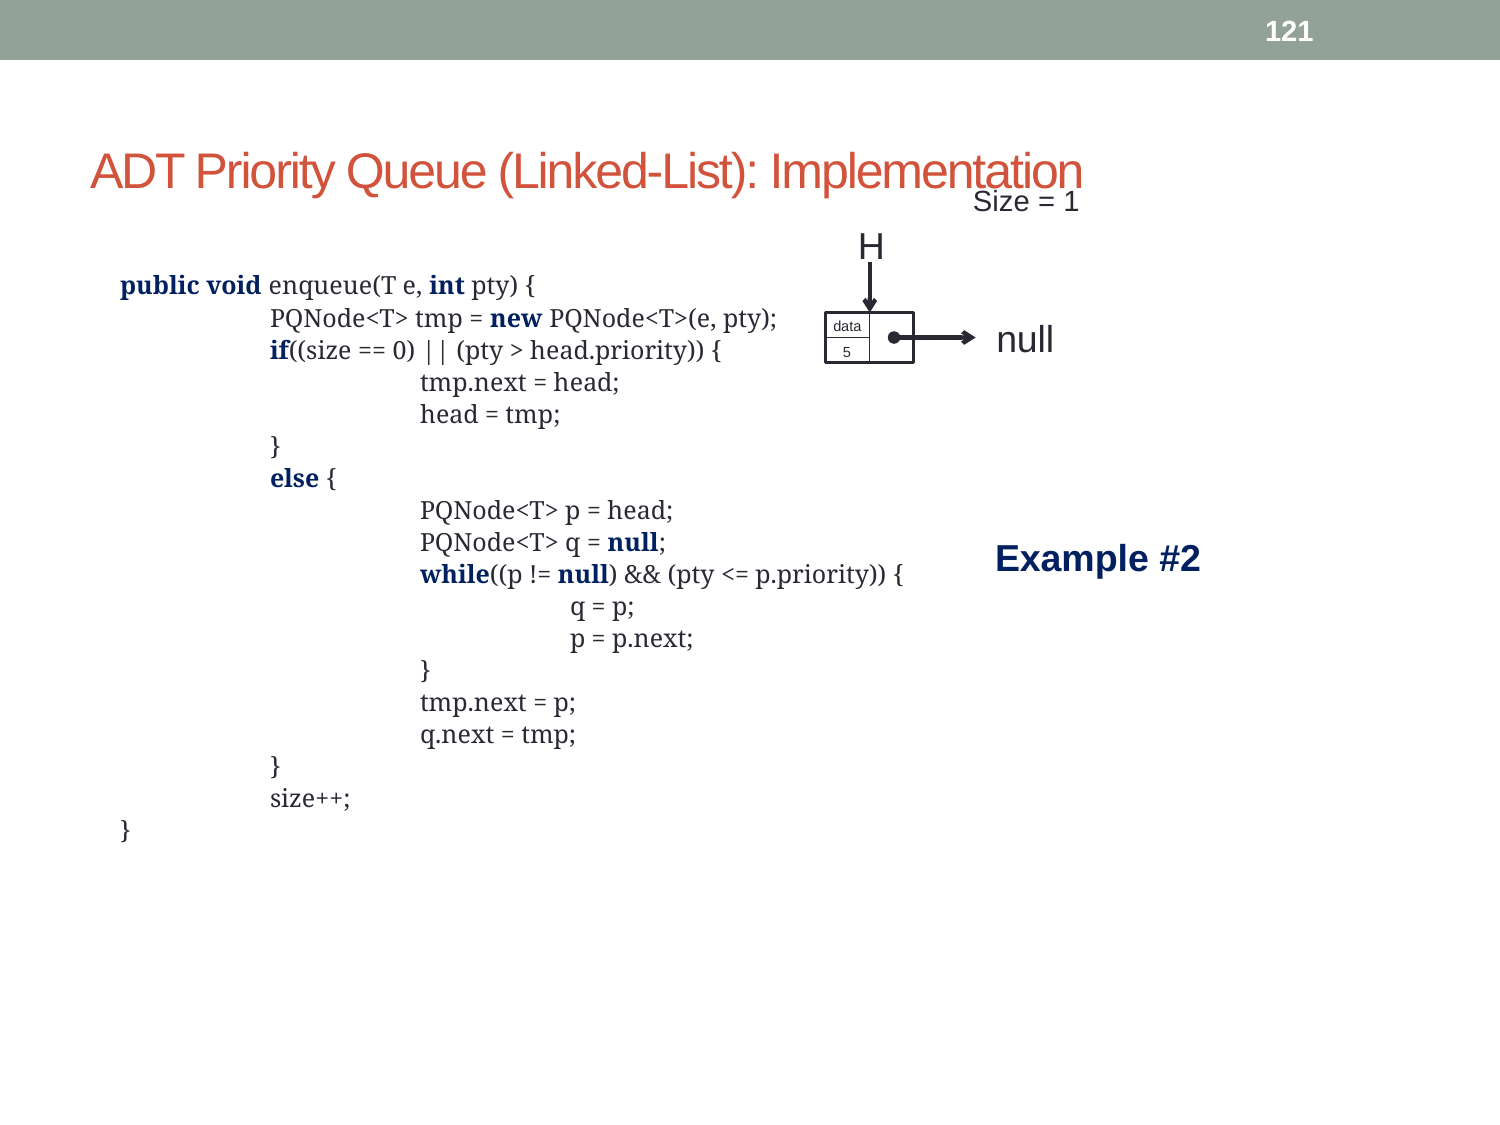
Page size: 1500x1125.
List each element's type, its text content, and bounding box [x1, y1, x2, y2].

slide_number 121 [1250, 3, 1425, 57]
text_box data [818, 309, 867, 342]
text_box [824, 342, 828, 365]
text_box [876, 310, 915, 365]
text_box Example #2 [980, 526, 1216, 587]
title ADT Priority Queue (Linked-List): Implementation [75, 87, 1425, 250]
text_box Size = 1 [958, 174, 1095, 225]
text_box 5 [828, 344, 866, 368]
text_box null [981, 307, 1070, 368]
text_box H [843, 214, 900, 275]
list public void enqueue(T e, int pty) { PQNode<T> tmp = new PQNode<T>(e, pty); if((size == 0) || (pty > head.priority)) { tmp.next = head; head = tmp; } else { PQNode<T> p = head; PQNode<T> q = null; while((p != null) && (pty <= p.priority)) { q = p; p = p.next; } tmp.next = p; q.next = tmp; } size++; } [75, 262, 1425, 1063]
